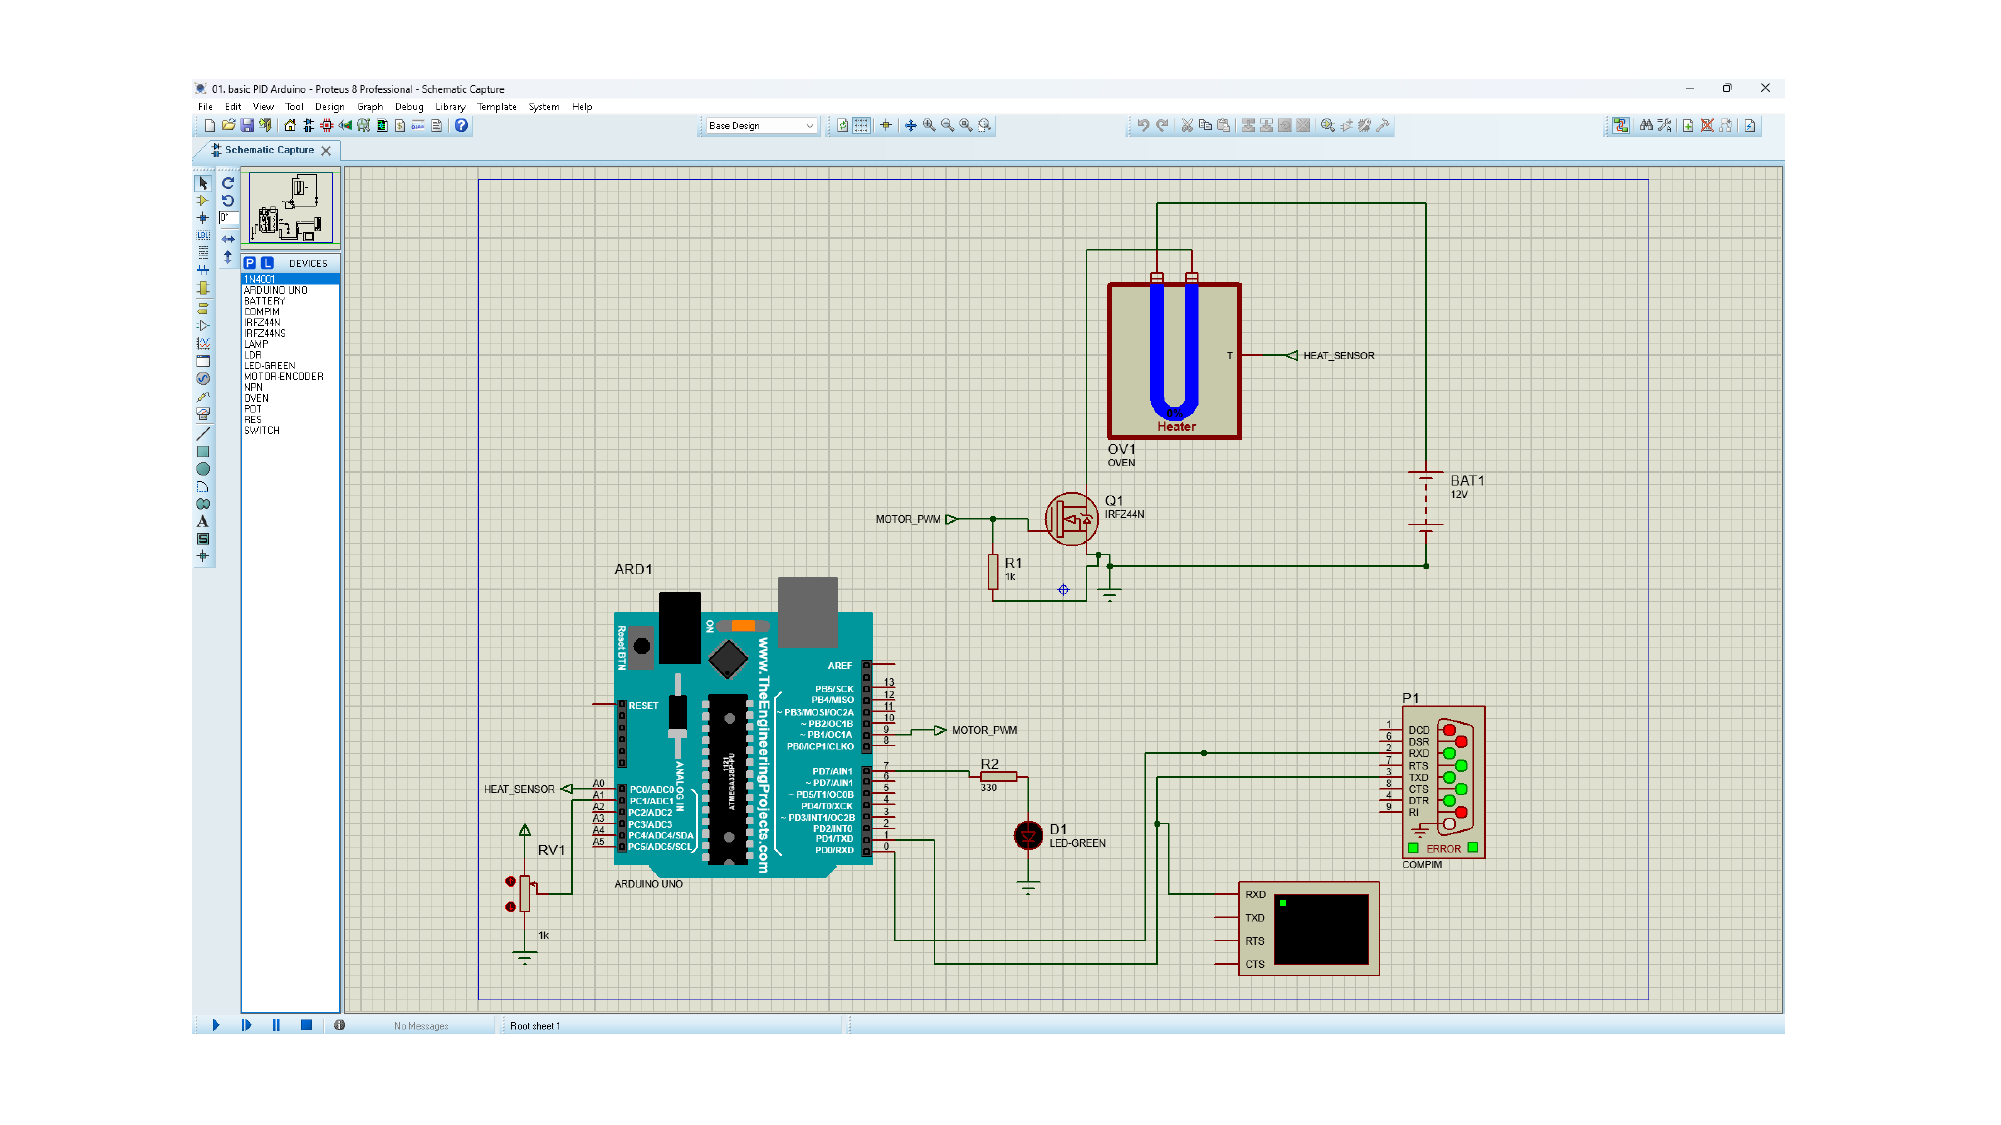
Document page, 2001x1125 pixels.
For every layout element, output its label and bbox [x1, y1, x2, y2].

picture [192, 79, 1785, 1034]
